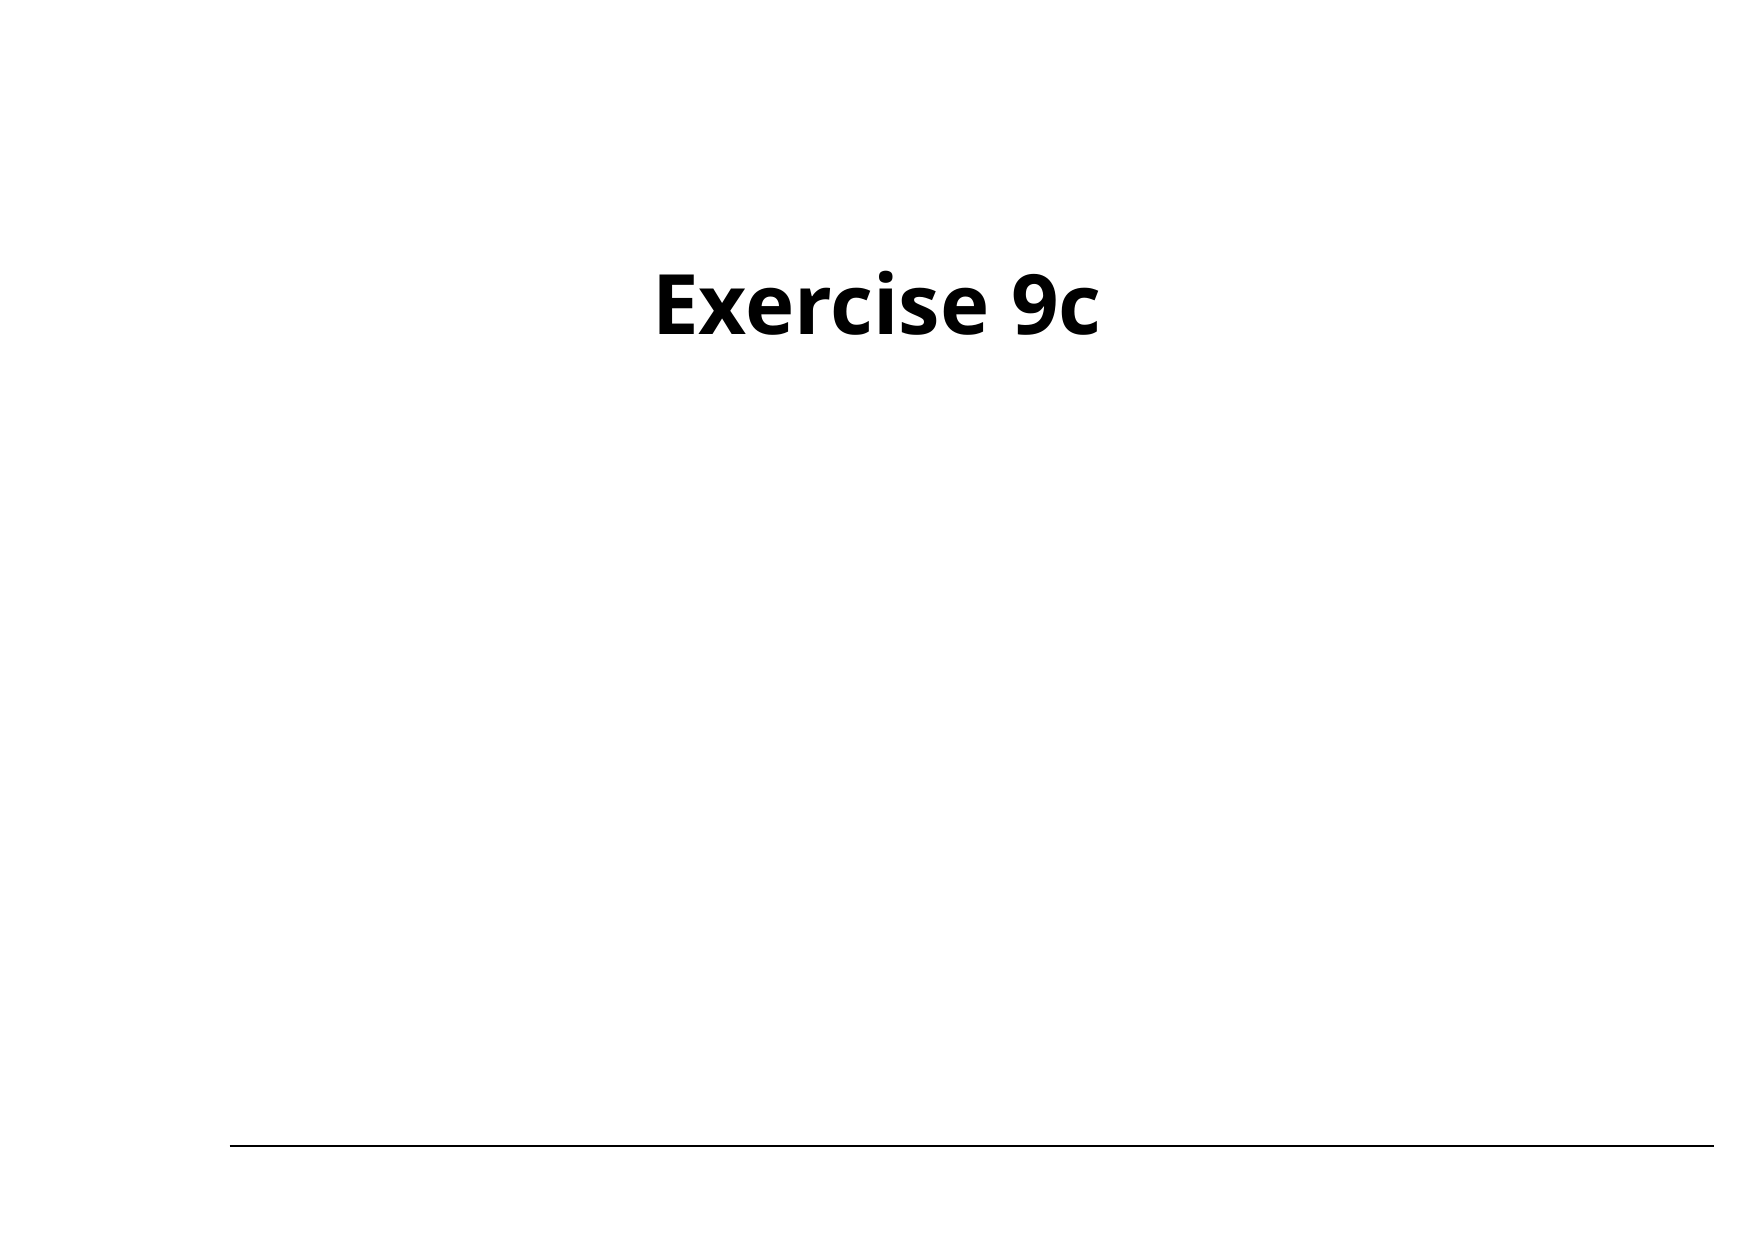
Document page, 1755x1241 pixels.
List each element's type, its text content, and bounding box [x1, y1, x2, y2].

list Exercise 9c [168, 250, 1586, 352]
